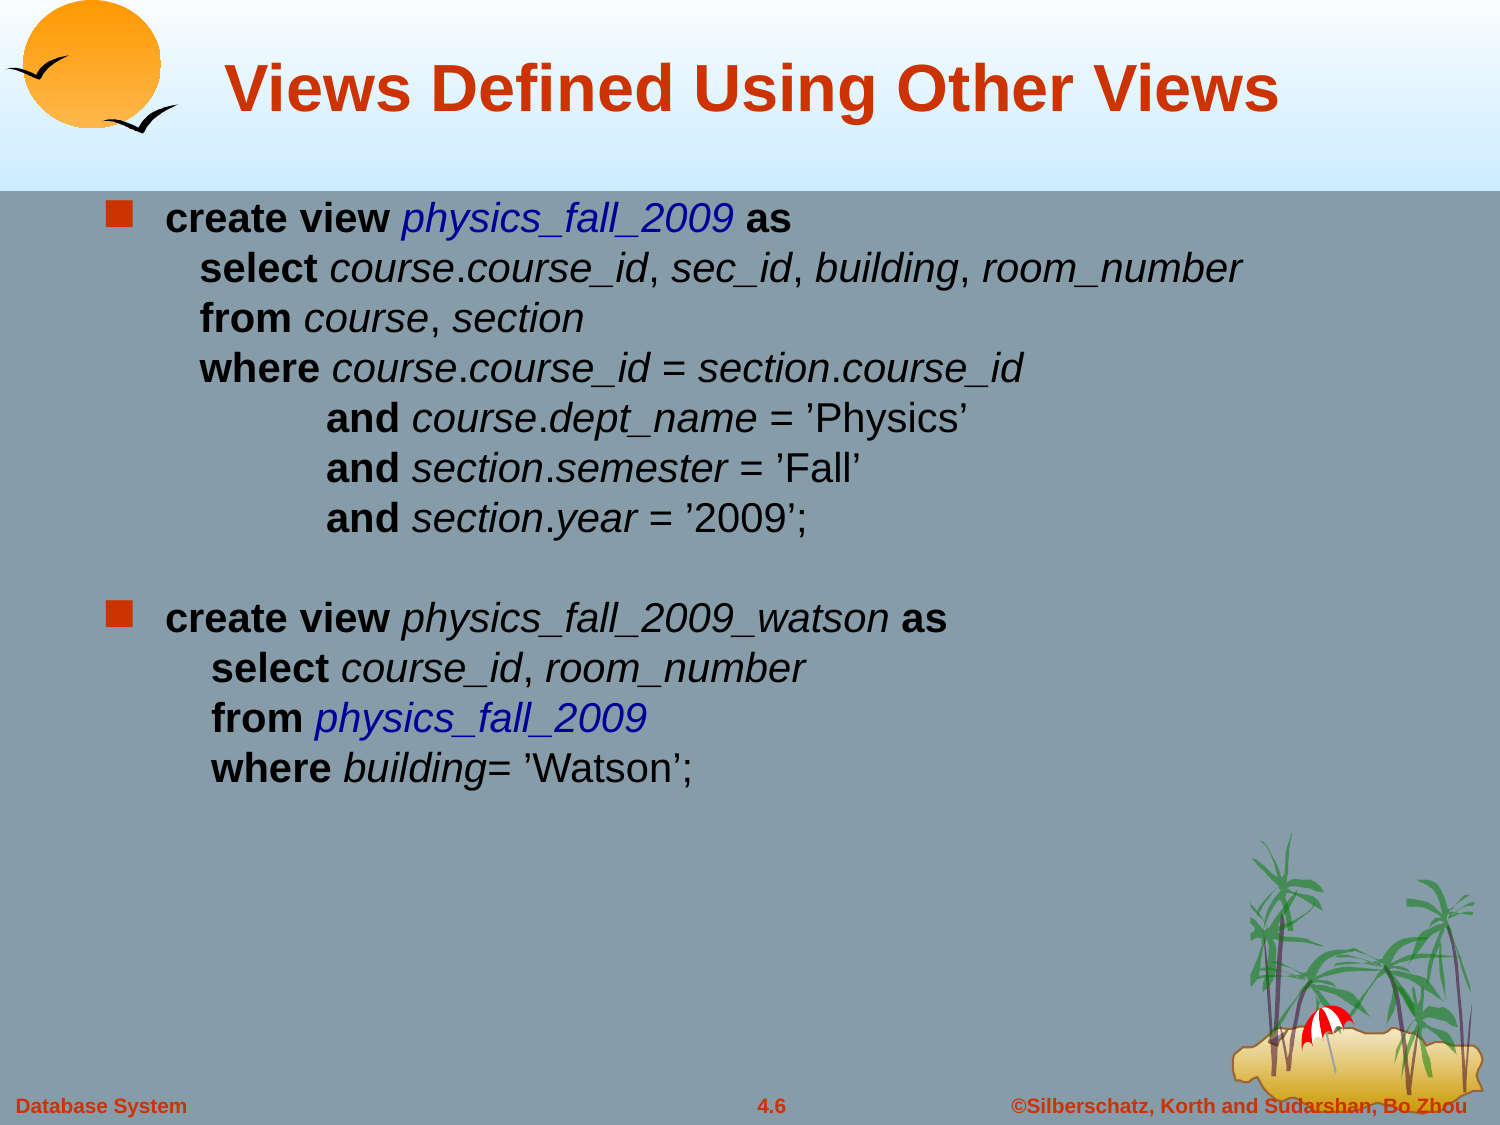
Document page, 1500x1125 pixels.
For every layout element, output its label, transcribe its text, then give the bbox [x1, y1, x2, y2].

title Views Defined Using Other Views [90, 32, 1416, 134]
list create view physics_fall_2009 as select course.course_id, sec_id, building, room_number from course, section where course.course_id = section.course_id and course.dept_name = ’Physics’ and section.semester = ’Fall’ and section.year = ’2009’; create view physics_fall_2009_watson as select course_id, room_number from physics_fall_2009 where building= ’Watson’; [93, 182, 1382, 983]
